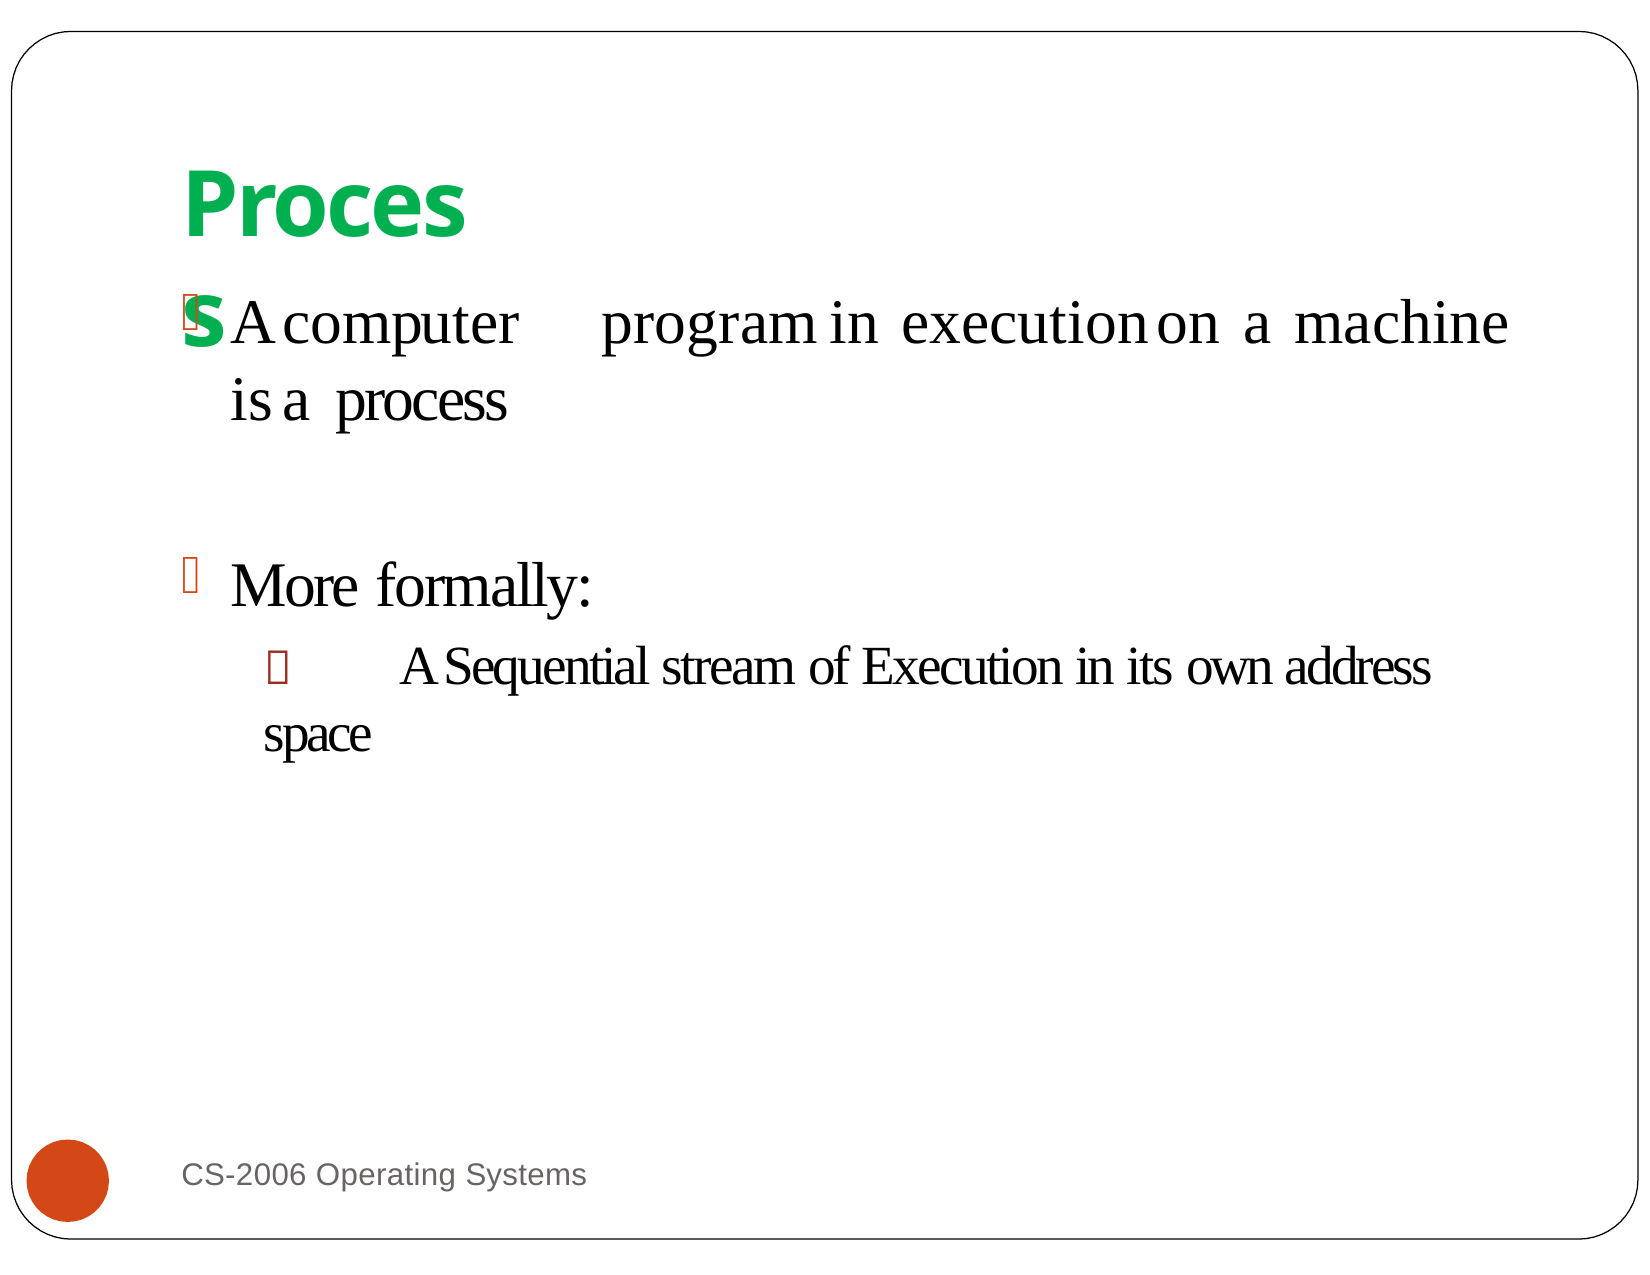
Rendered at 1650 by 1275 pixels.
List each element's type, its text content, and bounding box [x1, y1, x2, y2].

title Process [179, 143, 488, 276]
footer CS-2006 Operating Systems [179, 1154, 590, 1275]
slide_number [42, 1161, 93, 1275]
text_box [26, 1139, 109, 1214]
text_box A computer program in execution on a machine is a process More formally:  A Sequential stream of Execution in its own address space [179, 276, 1553, 762]
